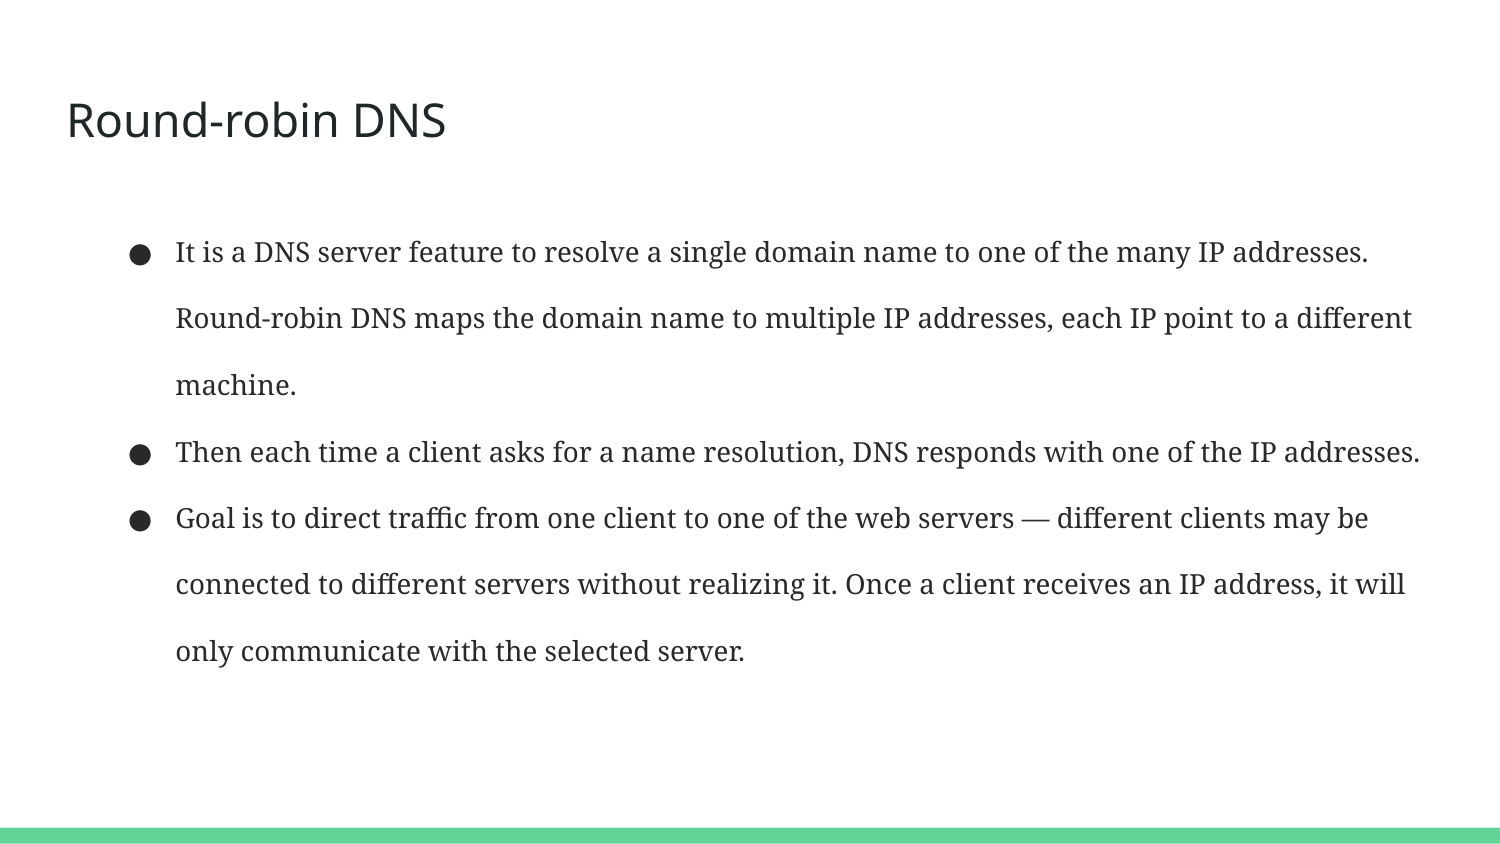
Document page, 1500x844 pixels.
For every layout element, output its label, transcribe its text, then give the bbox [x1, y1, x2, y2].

title Round-robin DNS [51, 72, 1449, 167]
list It is a DNS server feature to resolve a single domain name to one of the many IP addresses. Round-robin DNS maps the domain name to multiple IP addresses, each IP point to a different machine. Then each time a client asks for a name resolution, DNS responds with one of the IP addresses. Goal is to direct traffic from one client to one of the web servers — different clients may be connected to different servers without realizing it. Once a client receives an IP address, it will only communicate with the selected server. [51, 189, 1449, 750]
